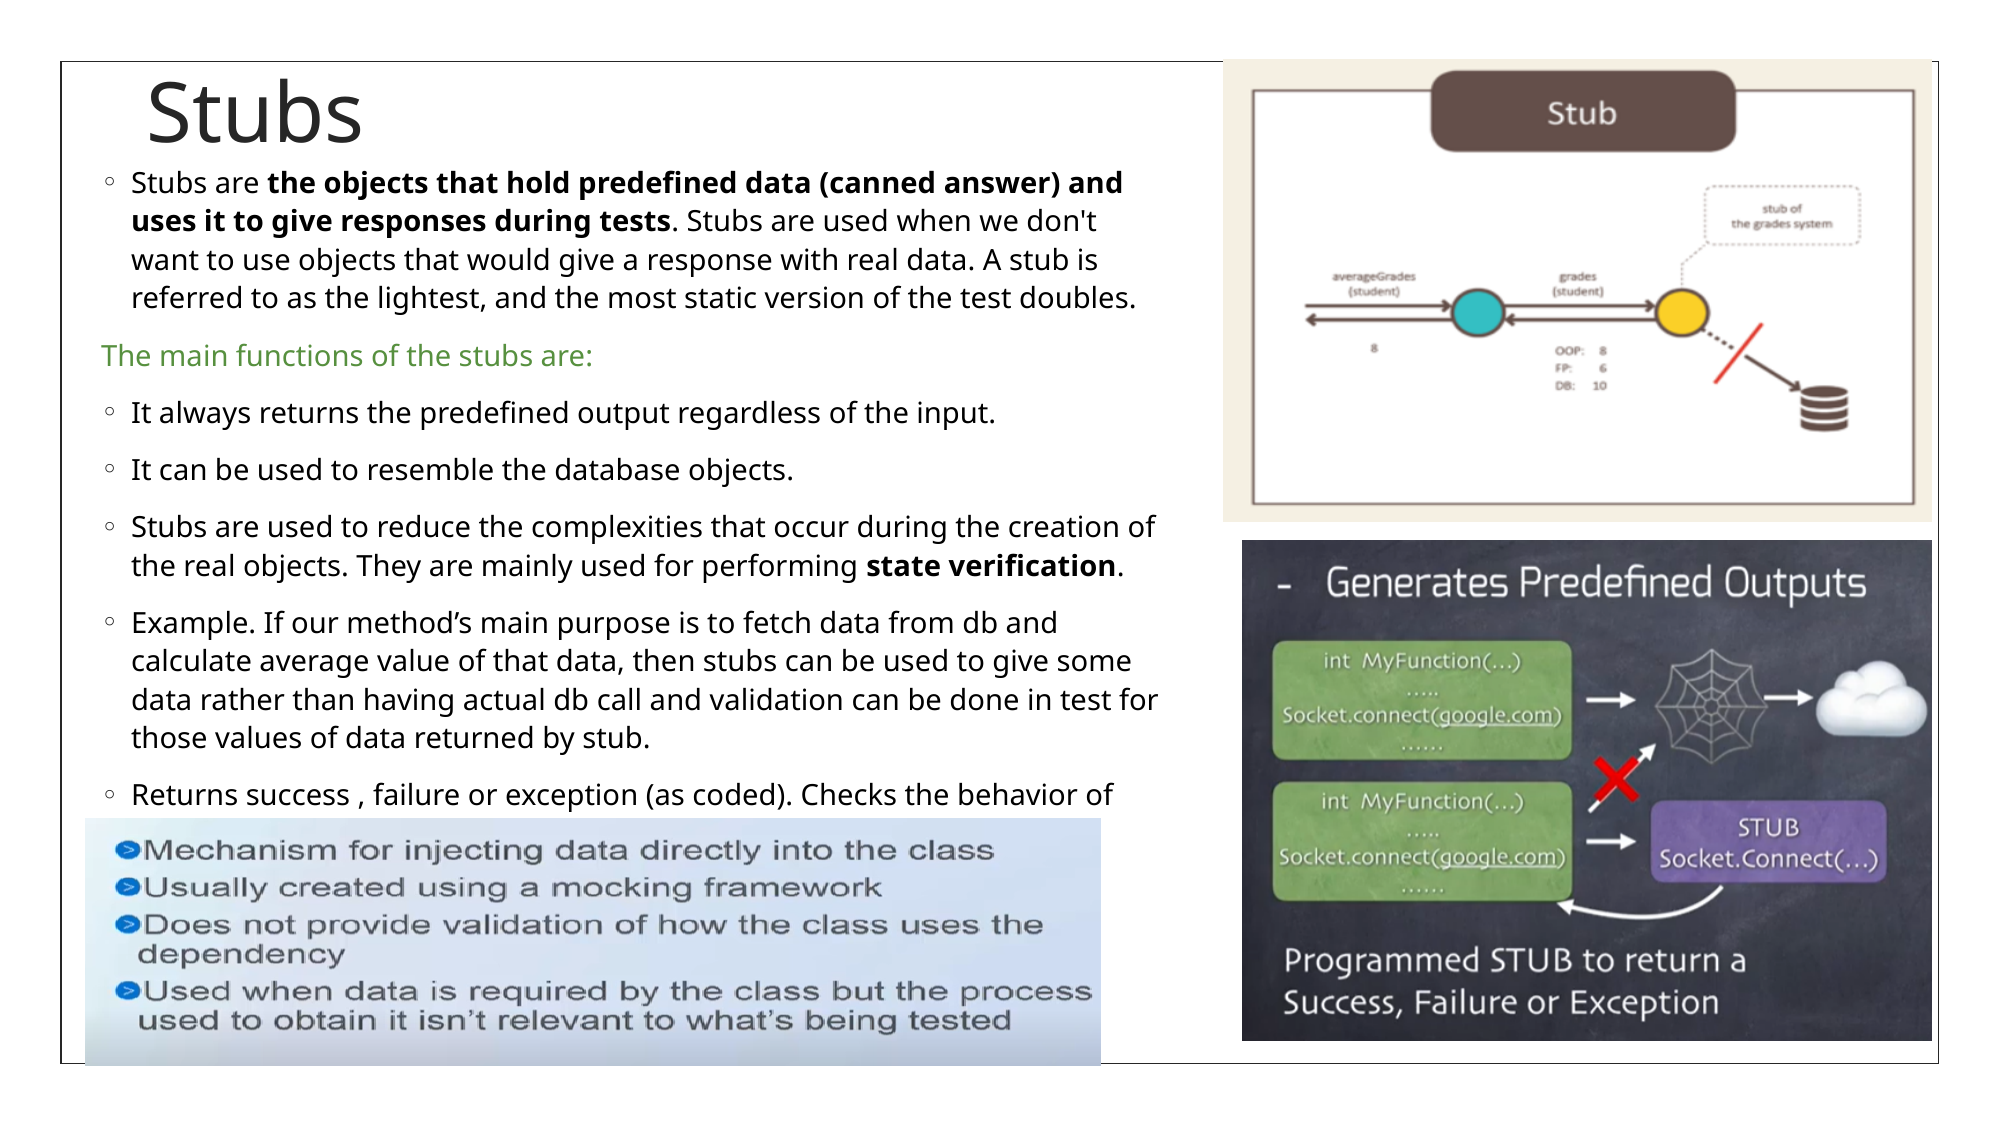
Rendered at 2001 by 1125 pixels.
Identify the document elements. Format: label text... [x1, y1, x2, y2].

picture [1223, 59, 1932, 522]
list Stubs are the objects that hold predefined data (canned answer) and uses it to give responses during tests. Stubs are used when we don't want to use objects that would give a response with real data. A stub is referred to as the lightest, and the most static version of the test doubles. The main functions of the stubs are: It always returns the predefined output regardless of the input. It can be used to resemble the database objects. Stubs are used to reduce the complexities that occur during the creation of the real objects. They are mainly used for performing state verification. Example. If our method’s main purpose is to fetch data from db and calculate average value of that data, then stubs can be used to give some data rather than having actual db call and validation can be done in test for those values of data returned by stub. Returns success , failure or exception (as coded). Checks the behavior of code under test in case of these return values. [85, 153, 1180, 769]
picture [85, 818, 1101, 1066]
picture [1242, 540, 1932, 1041]
title Stubs [131, 59, 889, 153]
